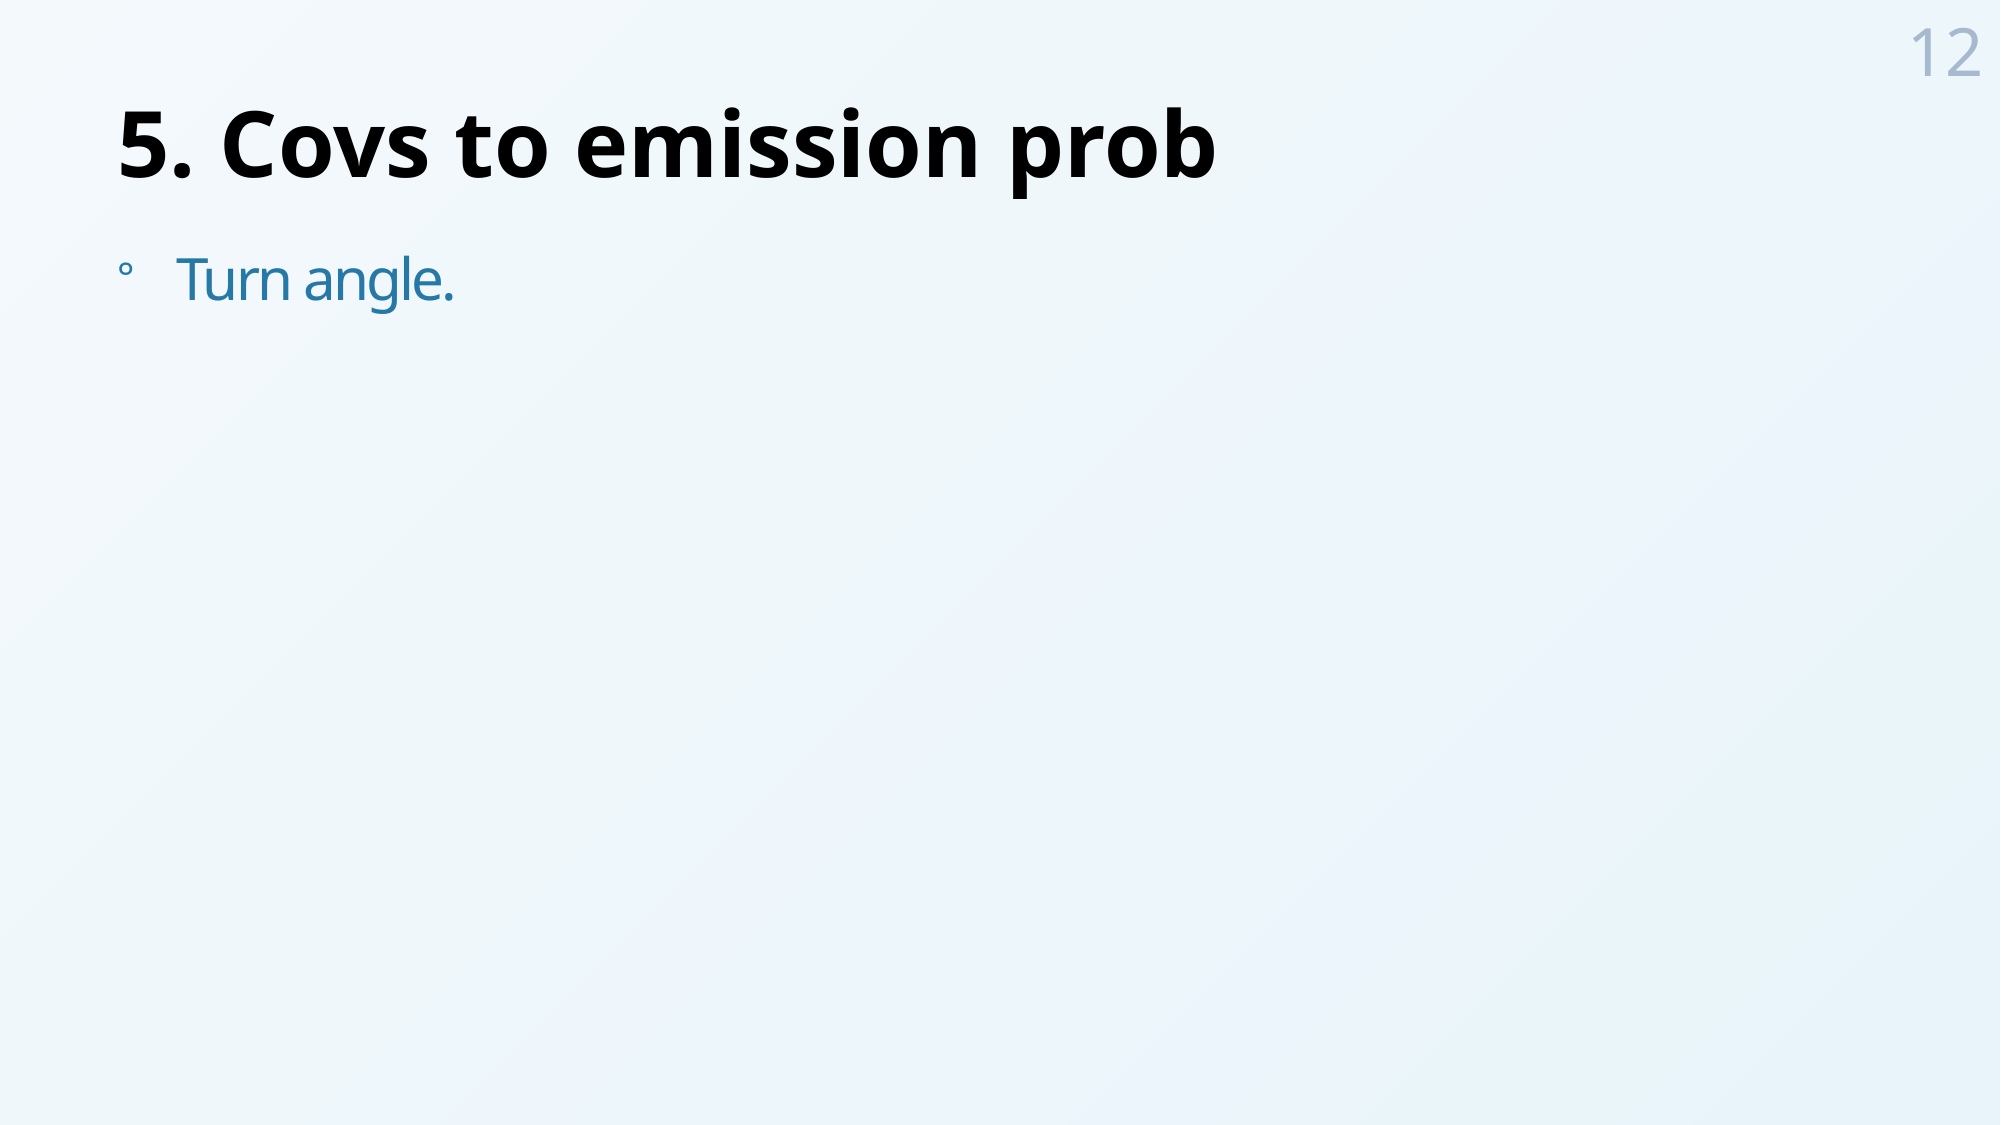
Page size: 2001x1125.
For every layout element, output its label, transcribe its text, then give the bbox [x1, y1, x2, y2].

slide_number 12 [1789, 2, 1999, 62]
title 5. Covs to emission prob [102, 91, 1898, 206]
list Turn angle. [102, 234, 1898, 1010]
